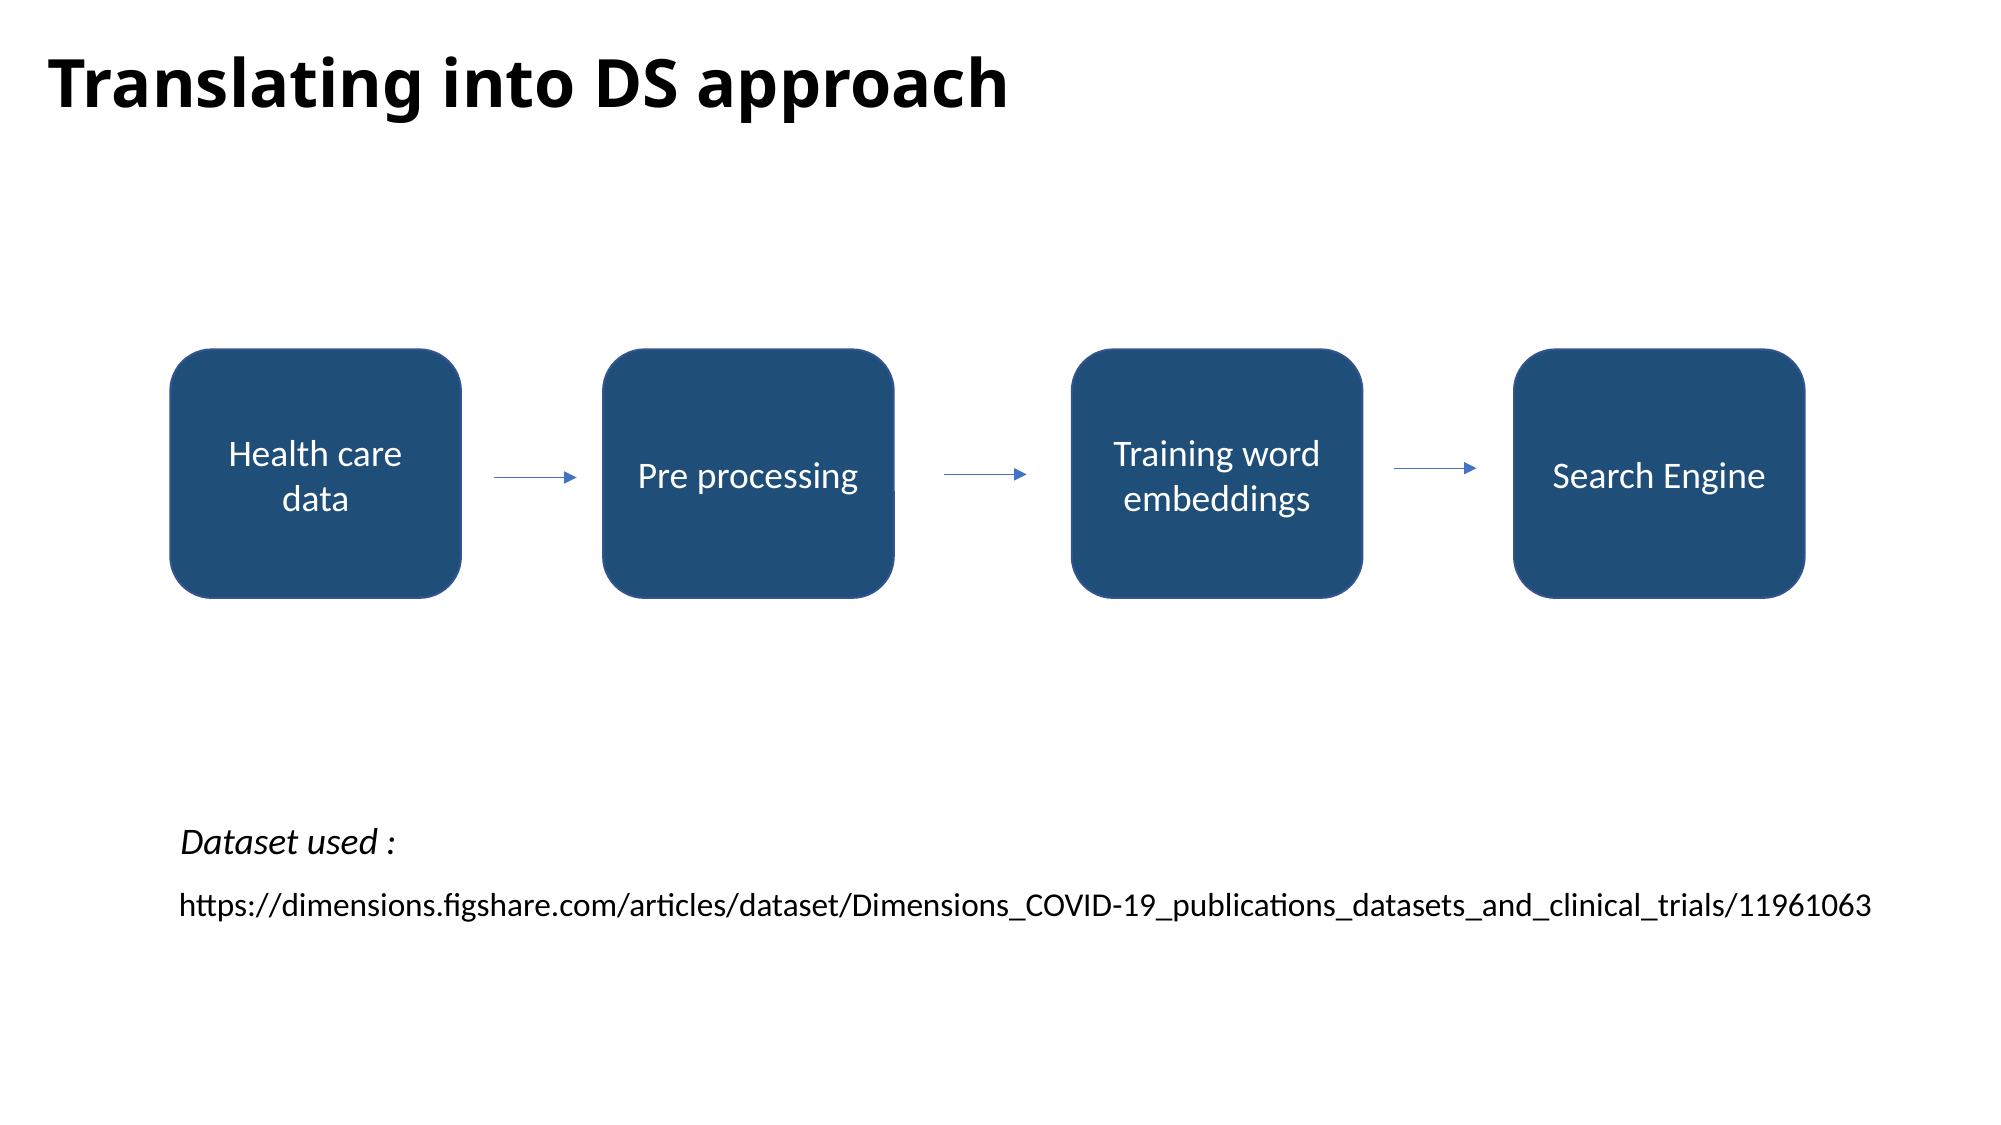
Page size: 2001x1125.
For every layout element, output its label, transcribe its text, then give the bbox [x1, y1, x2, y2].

text_box Health care data [169, 348, 462, 599]
text_box Training word embeddings [1070, 348, 1364, 599]
text_box Search Engine [1513, 348, 1806, 599]
text_box https://dimensions.figshare.com/articles/dataset/Dimensions_COVID-19_publications_datasets_and_clinical_trials/11961063 [164, 875, 1974, 931]
title Translating into DS approach [32, 33, 1758, 138]
text_box Dataset used : [165, 809, 457, 870]
text_box Pre processing [602, 348, 895, 599]
